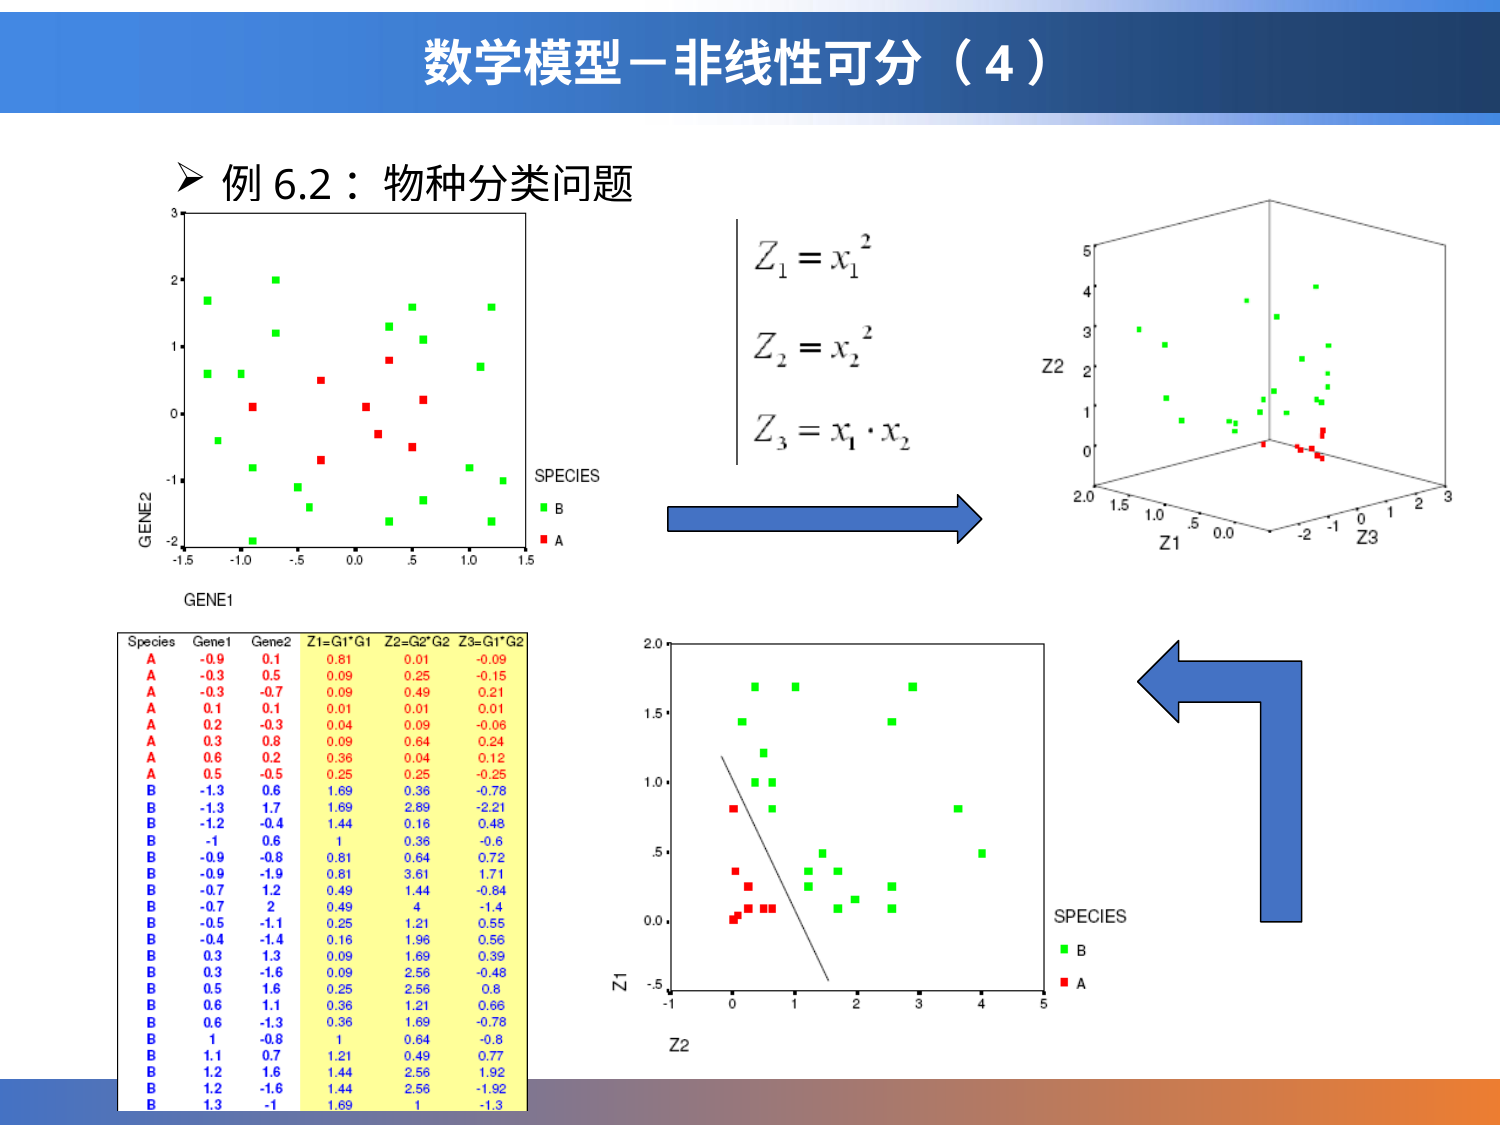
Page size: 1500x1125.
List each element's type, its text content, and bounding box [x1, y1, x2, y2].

title 数学模型－非线性可分（4） [29, 22, 1471, 102]
picture [1035, 188, 1477, 561]
text_box [667, 494, 982, 544]
picture [735, 219, 922, 465]
picture [130, 201, 611, 619]
picture [603, 630, 1138, 1076]
picture [117, 630, 528, 1111]
table_cell 高 [1394, 1079, 1399, 1125]
text_box [1138, 640, 1302, 922]
picture [0, 0, 1500, 125]
list 例6.2：物种分类问题 [88, 125, 1424, 1033]
